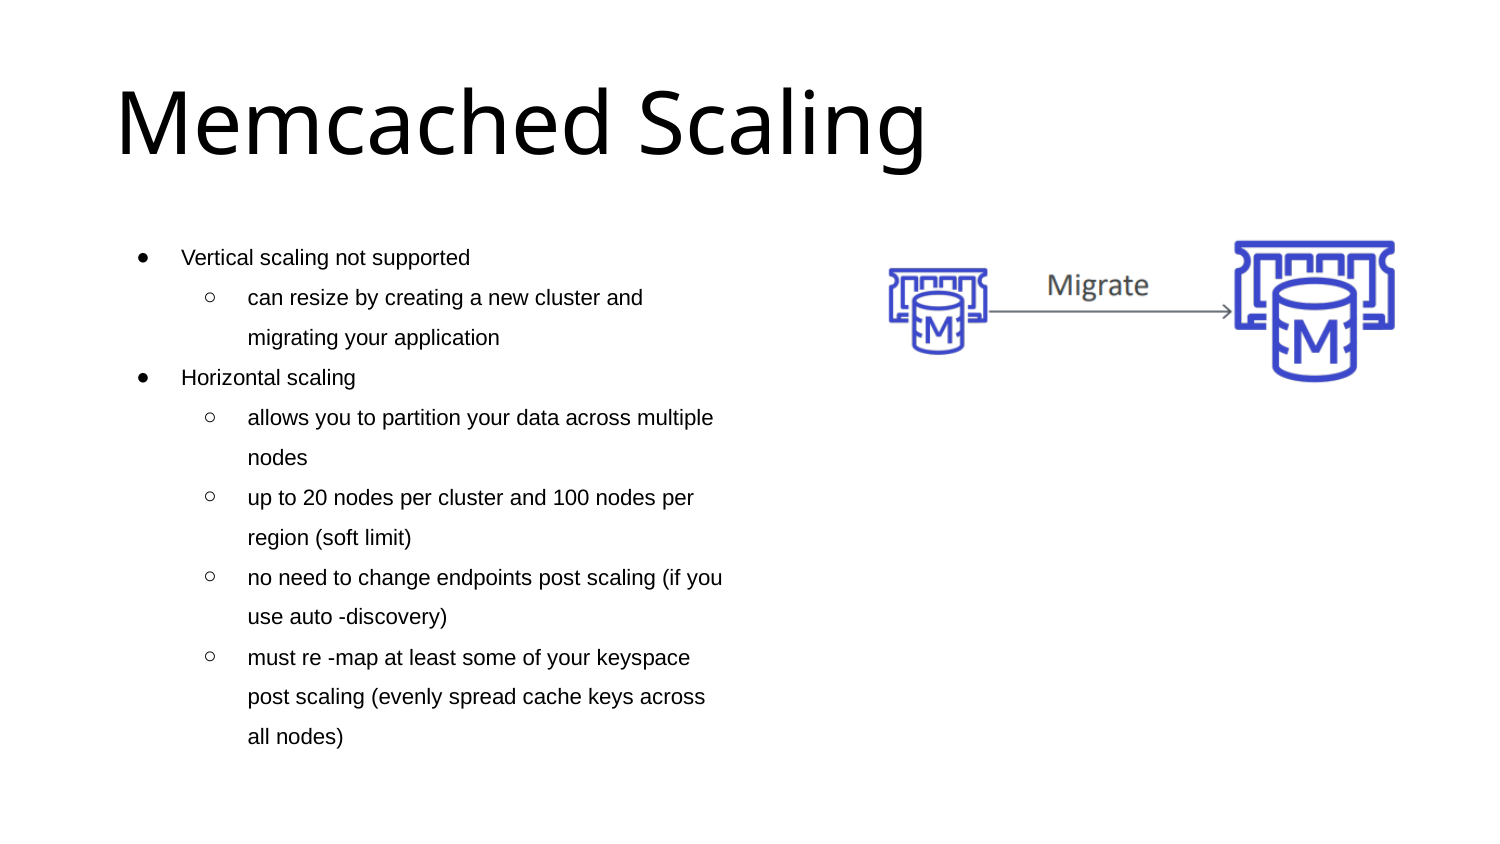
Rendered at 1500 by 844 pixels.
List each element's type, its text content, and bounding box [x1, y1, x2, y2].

list Vertical scaling not supported can resize by creating a new cluster and migrating your application Horizontal scaling allows you to partition your data across multiple nodes up to 20 nodes per cluster and 100 nodes per region (soft limit) no need to change endpoints post scaling (if you use auto -discovery) must re -map at least some of your keyspace post scaling (evenly spread cache keys across all nodes) [103, 224, 741, 760]
picture [878, 219, 1447, 416]
title Memcached Scaling [103, 44, 1397, 208]
